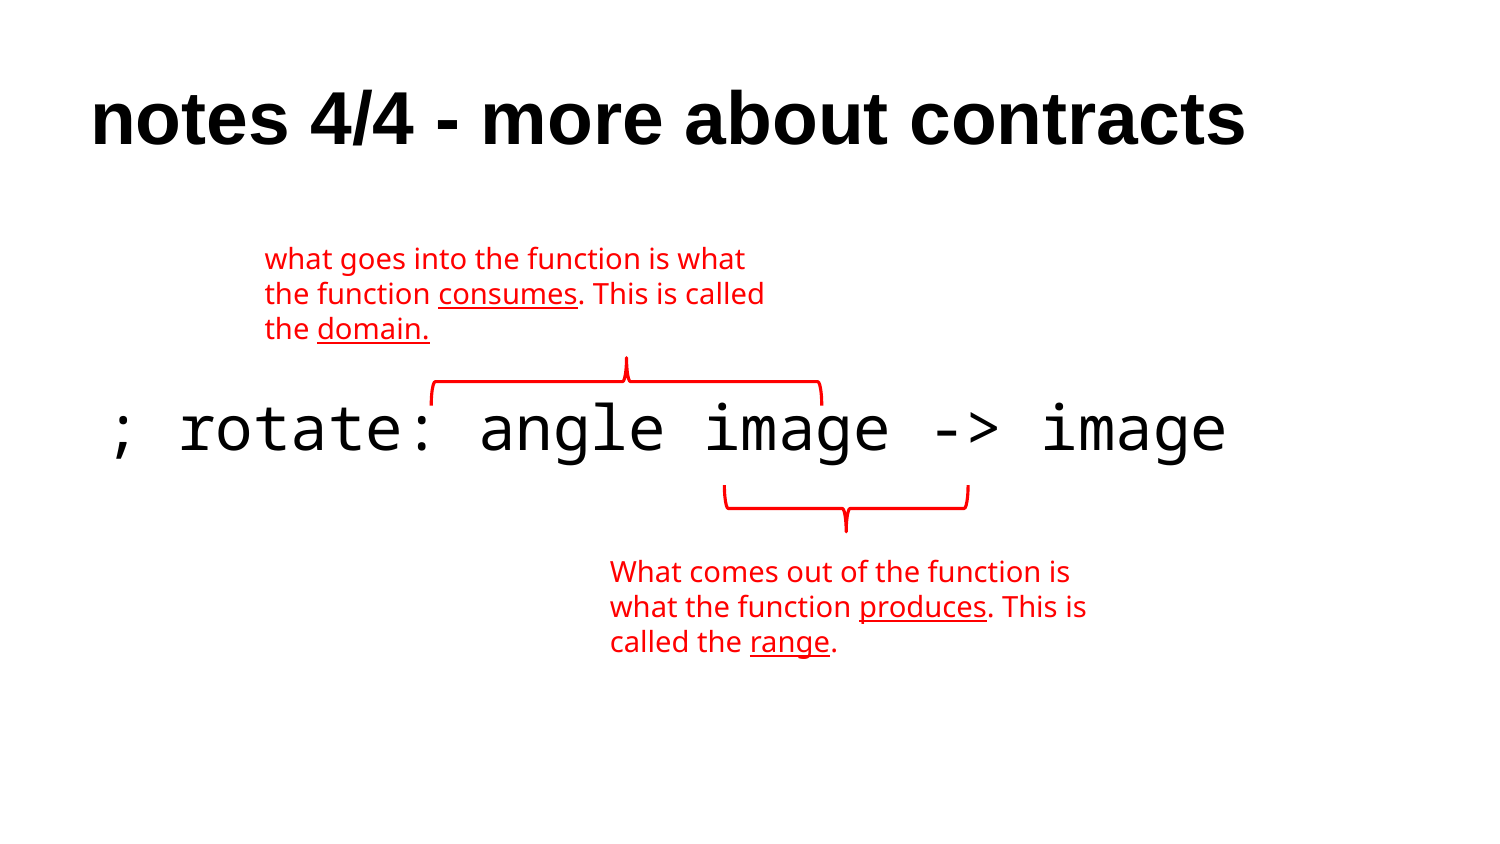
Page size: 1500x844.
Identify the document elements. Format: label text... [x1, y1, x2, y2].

text_box [724, 485, 969, 532]
list ; rotate: angle image -> image [88, 372, 1439, 514]
text_box [431, 357, 822, 406]
text_box what goes into the function is what the function consumes. This is called the domain. [249, 225, 798, 348]
title notes 4/4 - more about contracts [75, 33, 1425, 175]
text_box What comes out of the function is what the function produces. This is called the range. [594, 538, 1144, 662]
